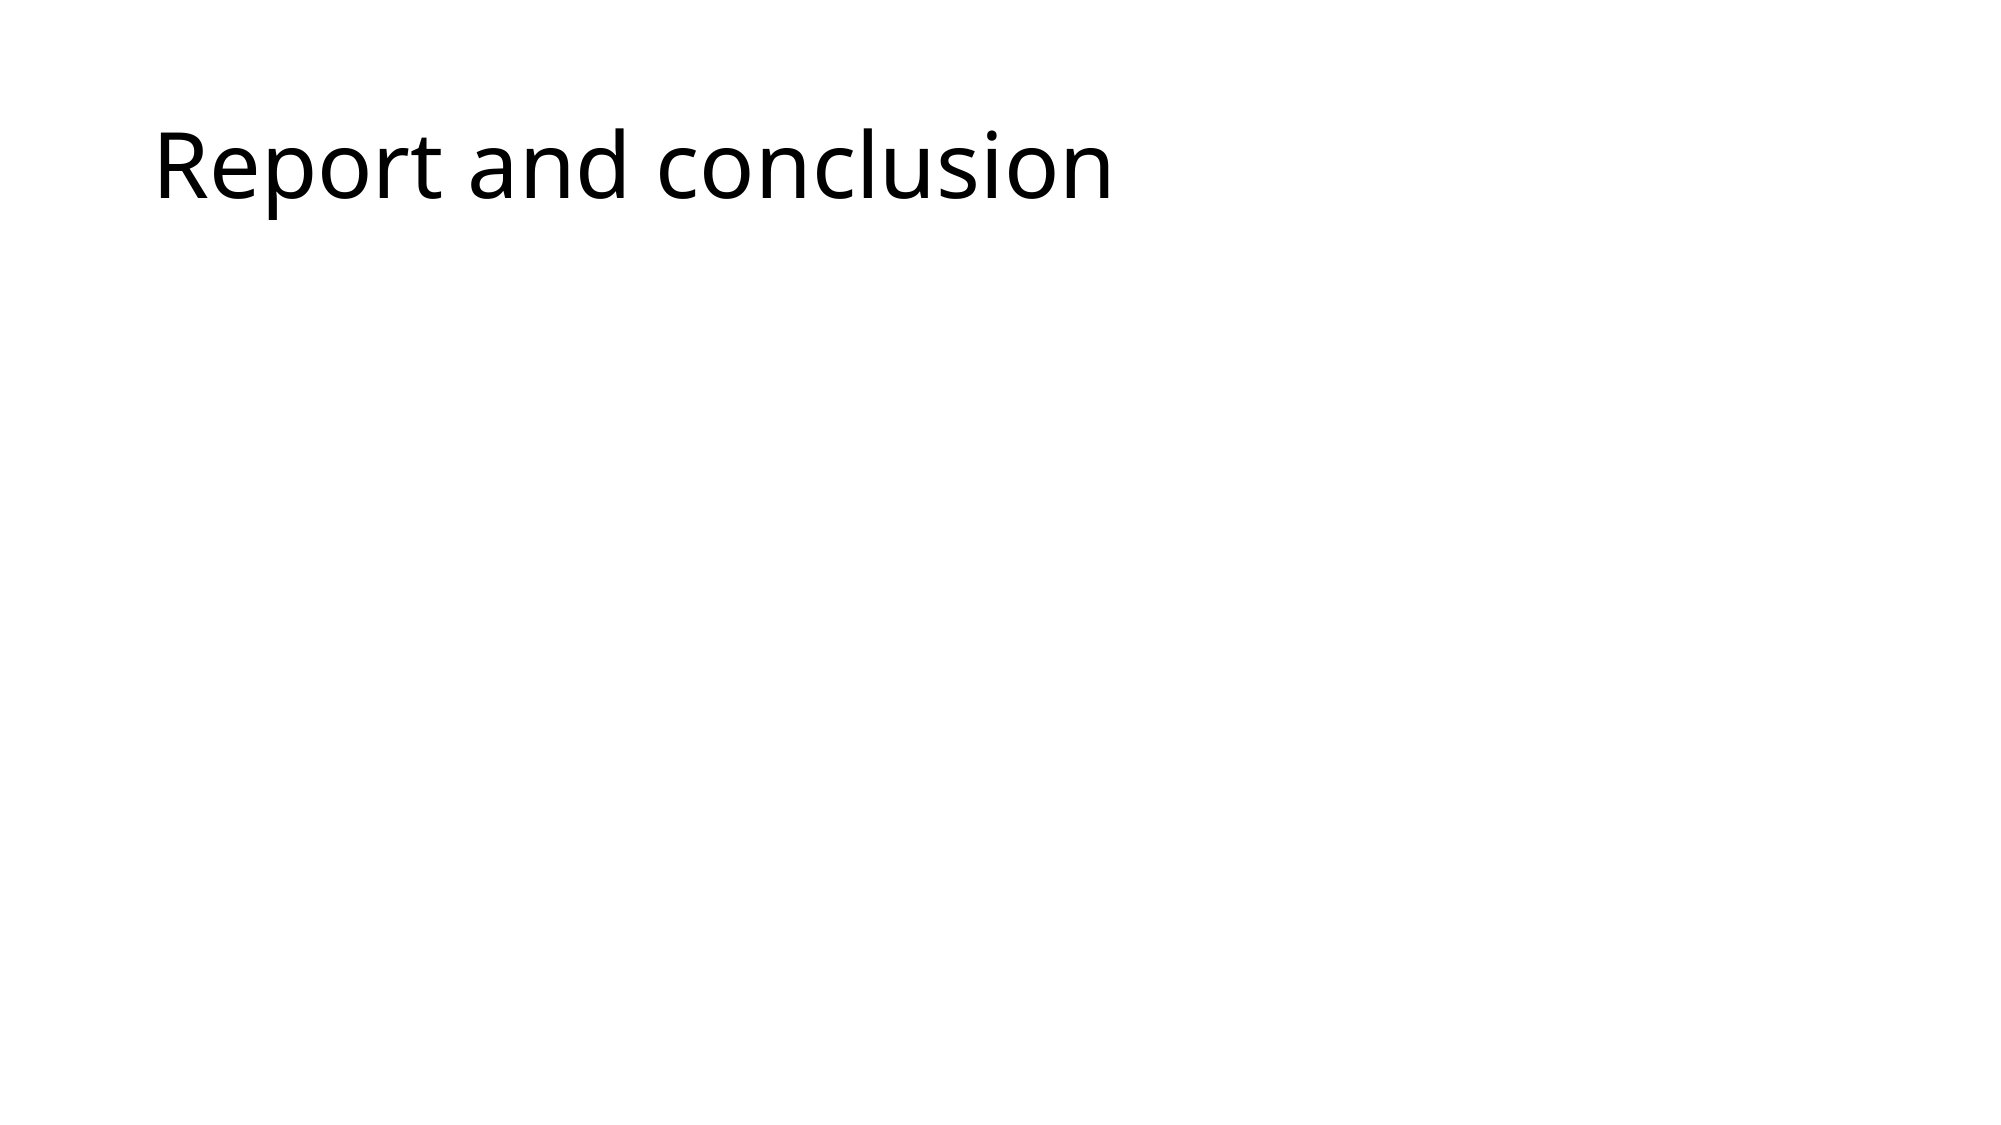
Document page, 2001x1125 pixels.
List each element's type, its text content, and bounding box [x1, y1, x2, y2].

title Report and conclusion [137, 59, 1863, 278]
